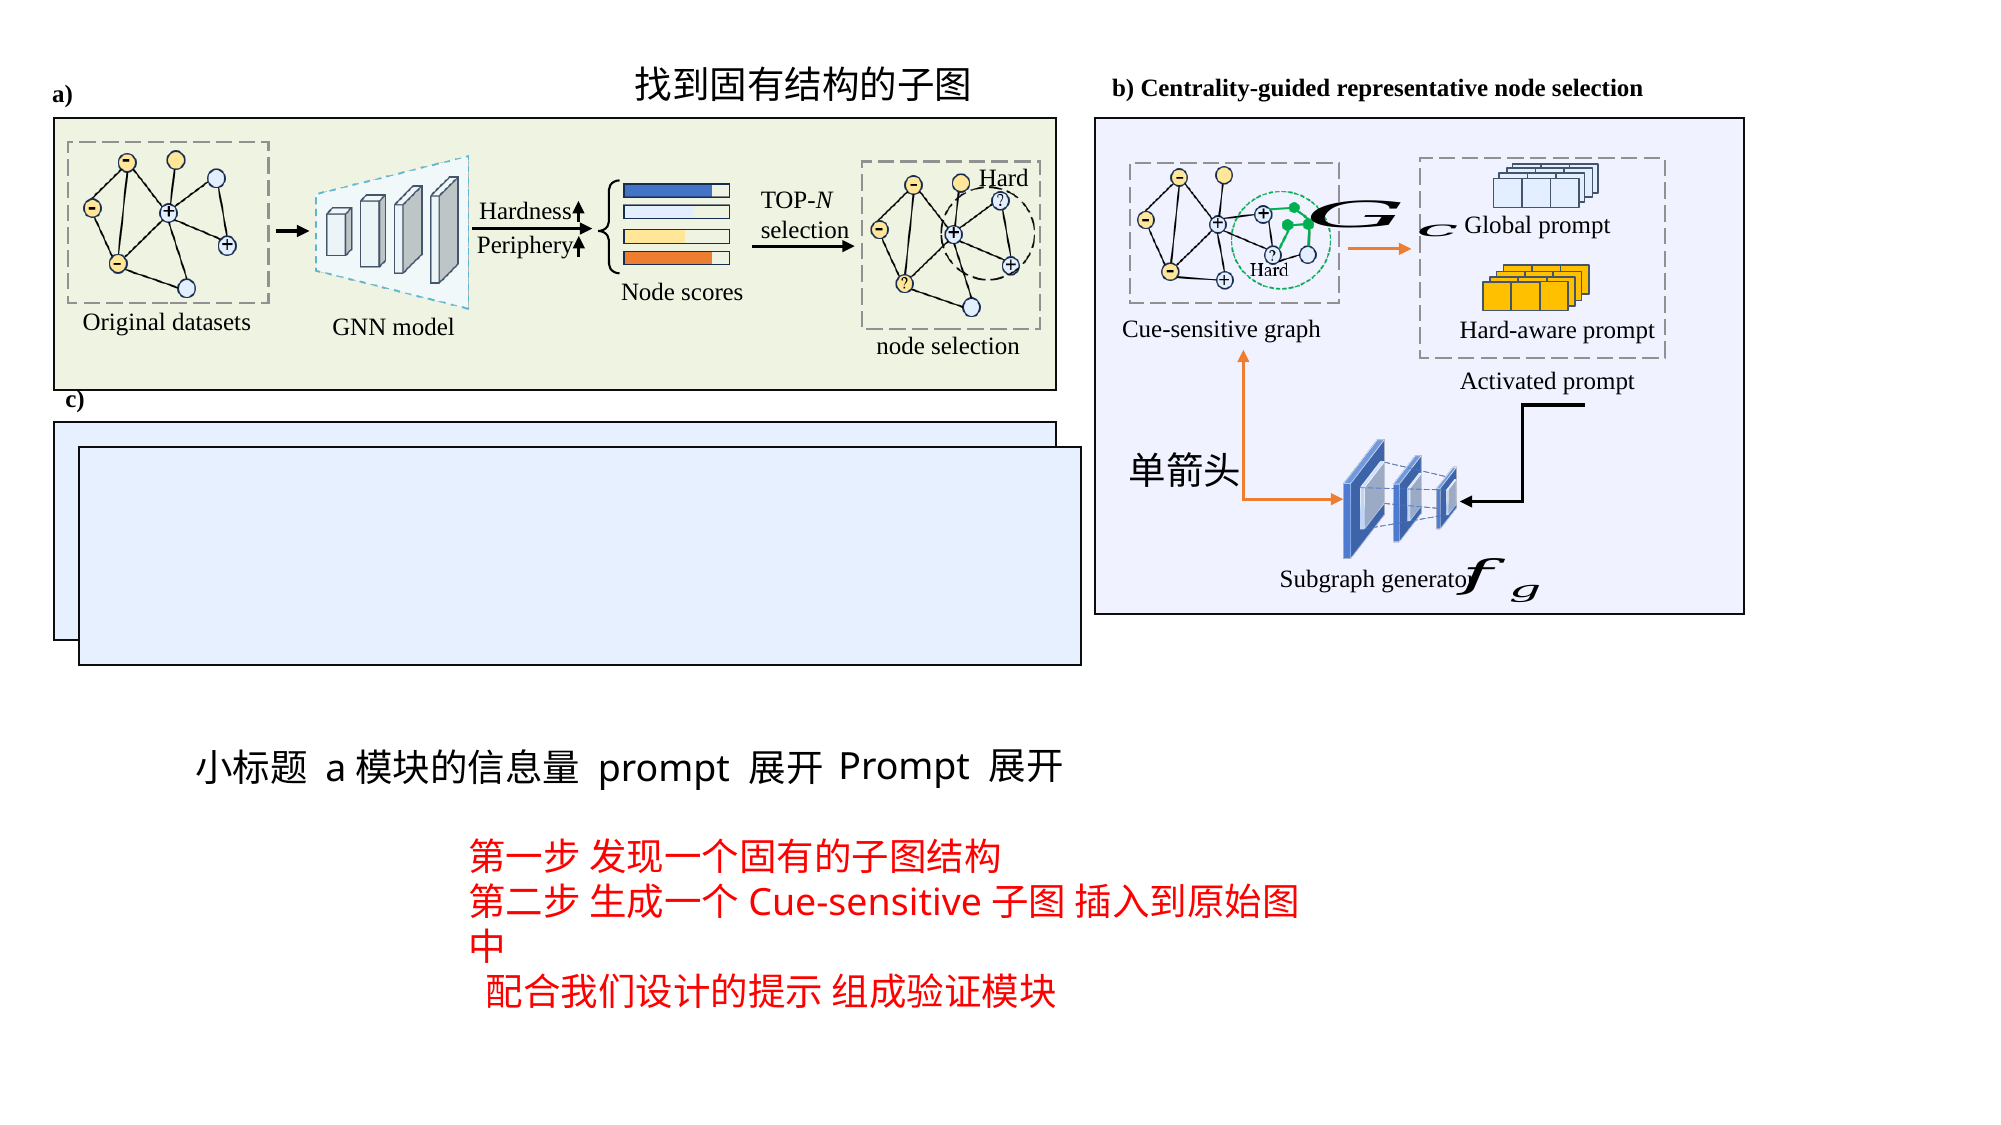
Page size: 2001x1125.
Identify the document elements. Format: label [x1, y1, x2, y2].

text_box [50, 117, 1745, 615]
text_box [453, 825, 1340, 1066]
picture [1343, 439, 1457, 559]
picture [315, 154, 469, 310]
picture [1125, 154, 1331, 303]
text_box [180, 734, 1079, 796]
text_box [37, 69, 614, 115]
picture [71, 135, 247, 298]
text_box [1097, 63, 1674, 109]
text_box [619, 53, 987, 114]
text_box [53, 421, 1082, 666]
picture [623, 183, 730, 265]
picture [858, 161, 1035, 317]
